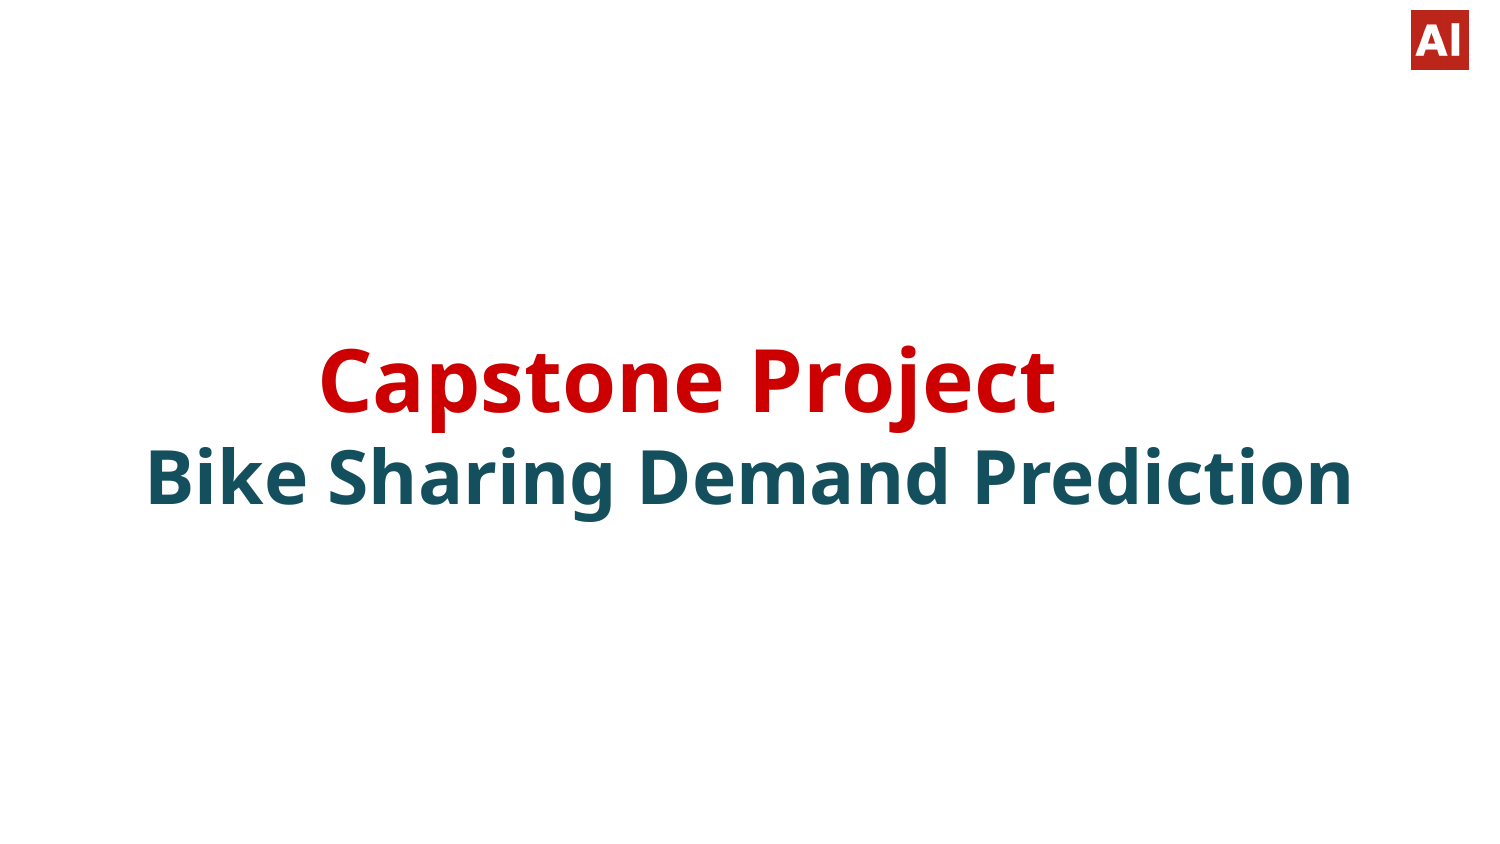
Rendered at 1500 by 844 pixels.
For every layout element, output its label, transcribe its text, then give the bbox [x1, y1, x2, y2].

title Capstone Project Bike Sharing Demand Prediction [51, 83, 1449, 705]
picture [1411, 10, 1469, 70]
